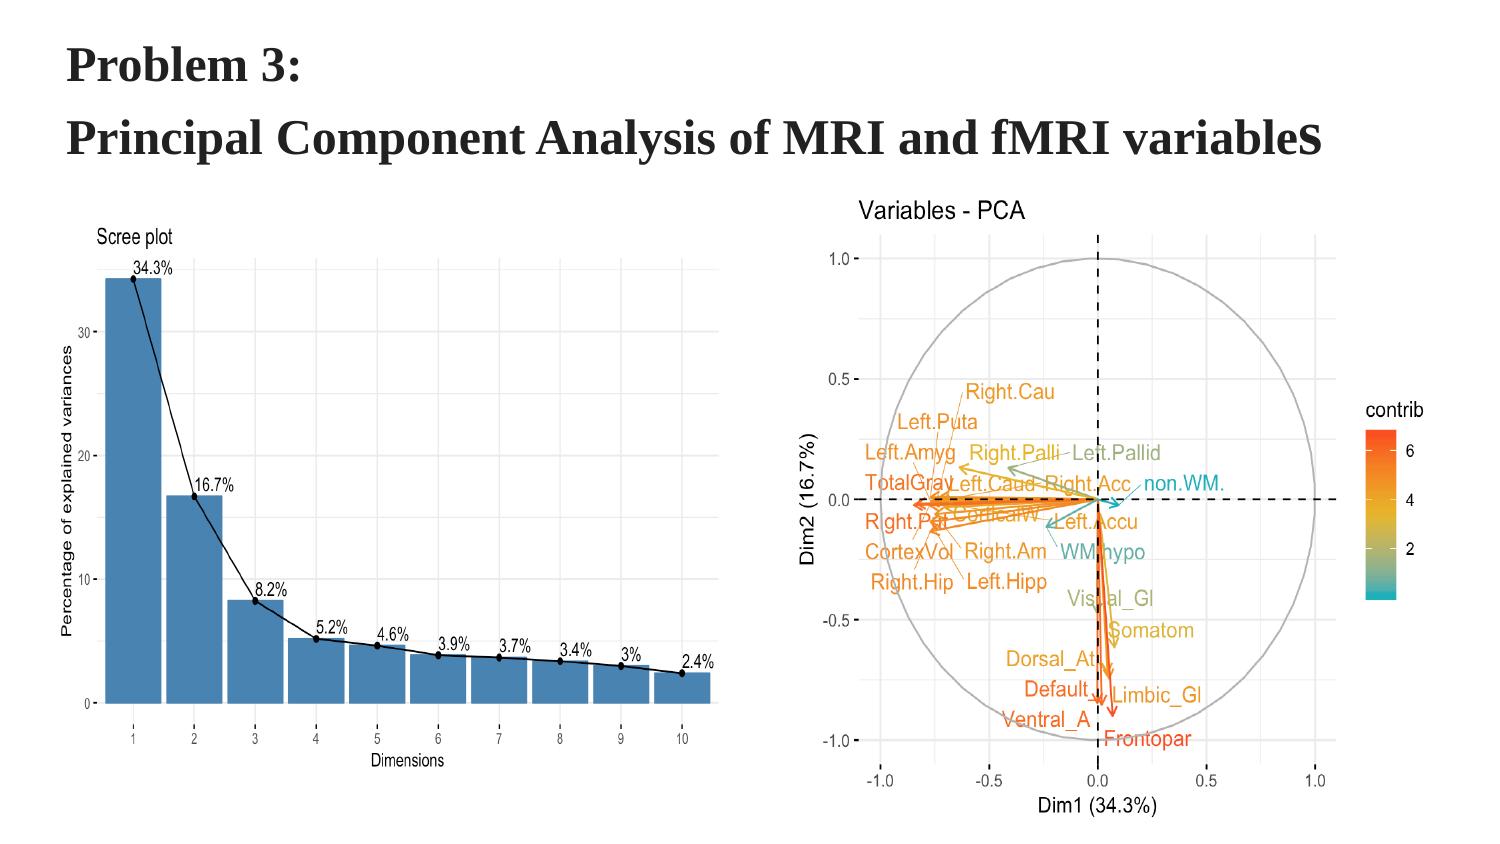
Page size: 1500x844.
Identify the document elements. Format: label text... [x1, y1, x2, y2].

title Problem 3: Principal Component Analysis of MRI and fMRI variables [51, 16, 1449, 182]
picture [50, 181, 1488, 833]
